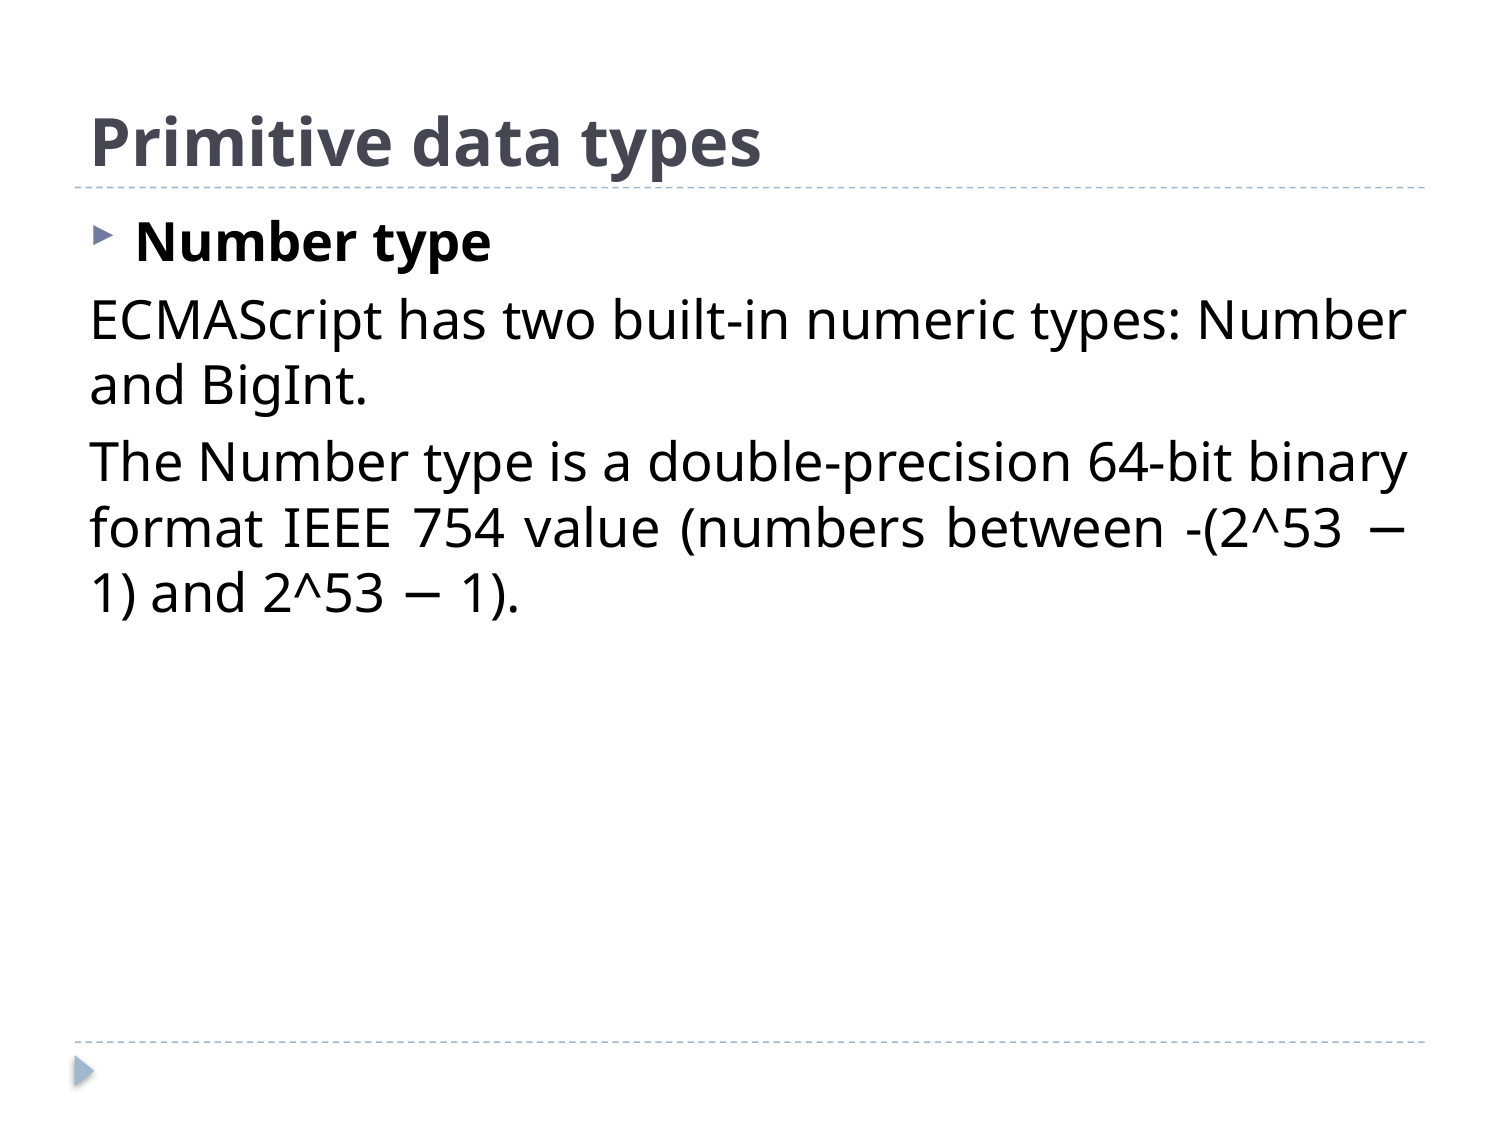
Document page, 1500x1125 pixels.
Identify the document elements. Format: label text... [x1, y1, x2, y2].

list Number type ECMAScript has two built-in numeric types: Number and BigInt. The Number type is a double-precision 64-bit binary format IEEE 754 value (numbers between -(2^53 − 1) and 2^53 − 1). [75, 200, 1425, 1010]
title Primitive data types [75, 24, 1425, 188]
